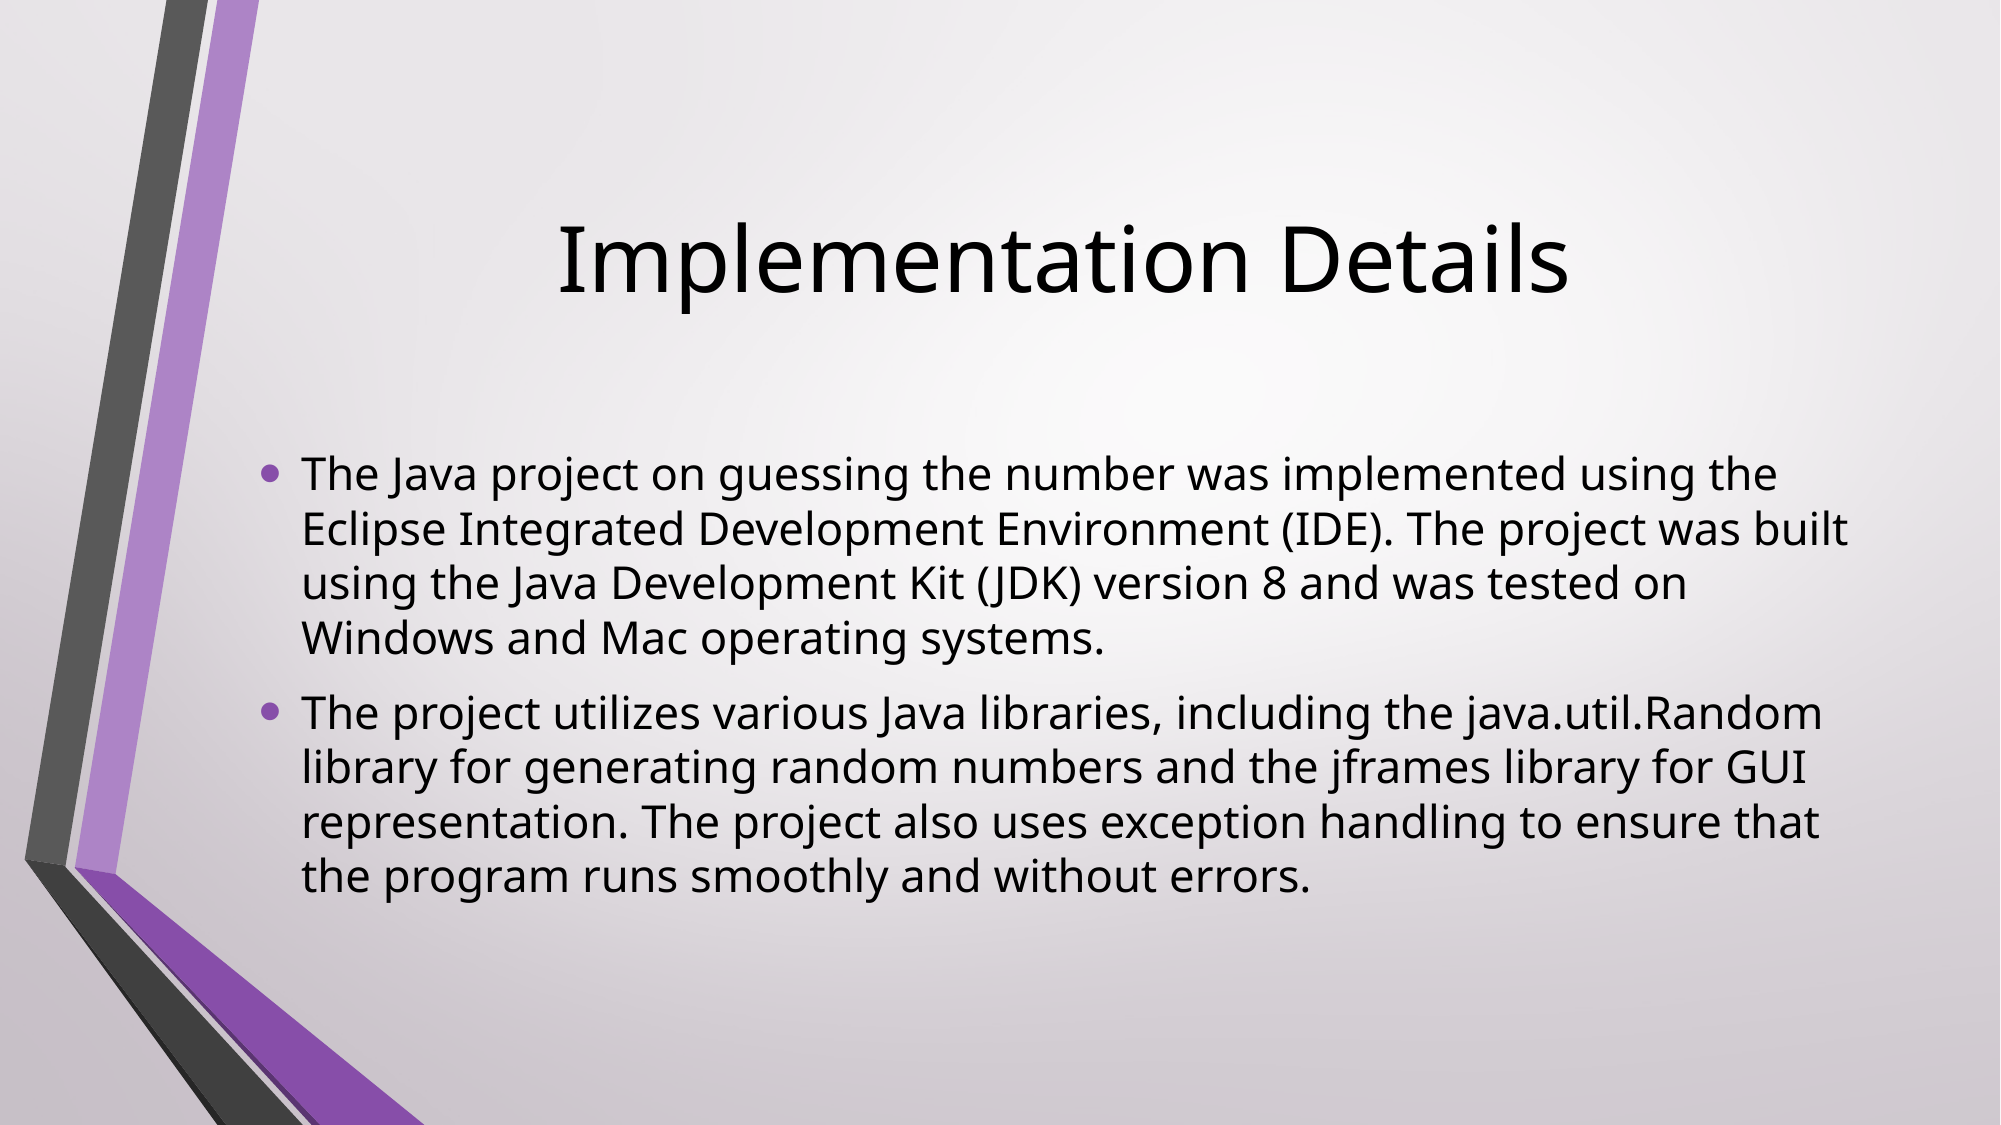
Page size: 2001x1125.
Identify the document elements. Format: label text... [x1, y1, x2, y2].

title Implementation Details [243, 112, 1887, 400]
list The Java project on guessing the number was implemented using the Eclipse Integrated Development Environment (IDE). The project was built using the Java Development Kit (JDK) version 8 and was tested on Windows and Mac operating systems. The project utilizes various Java libraries, including the java.util.Random library for generating random numbers and the jframes library for GUI representation. The project also uses exception handling to ensure that the program runs smoothly and without errors. [243, 437, 1887, 950]
